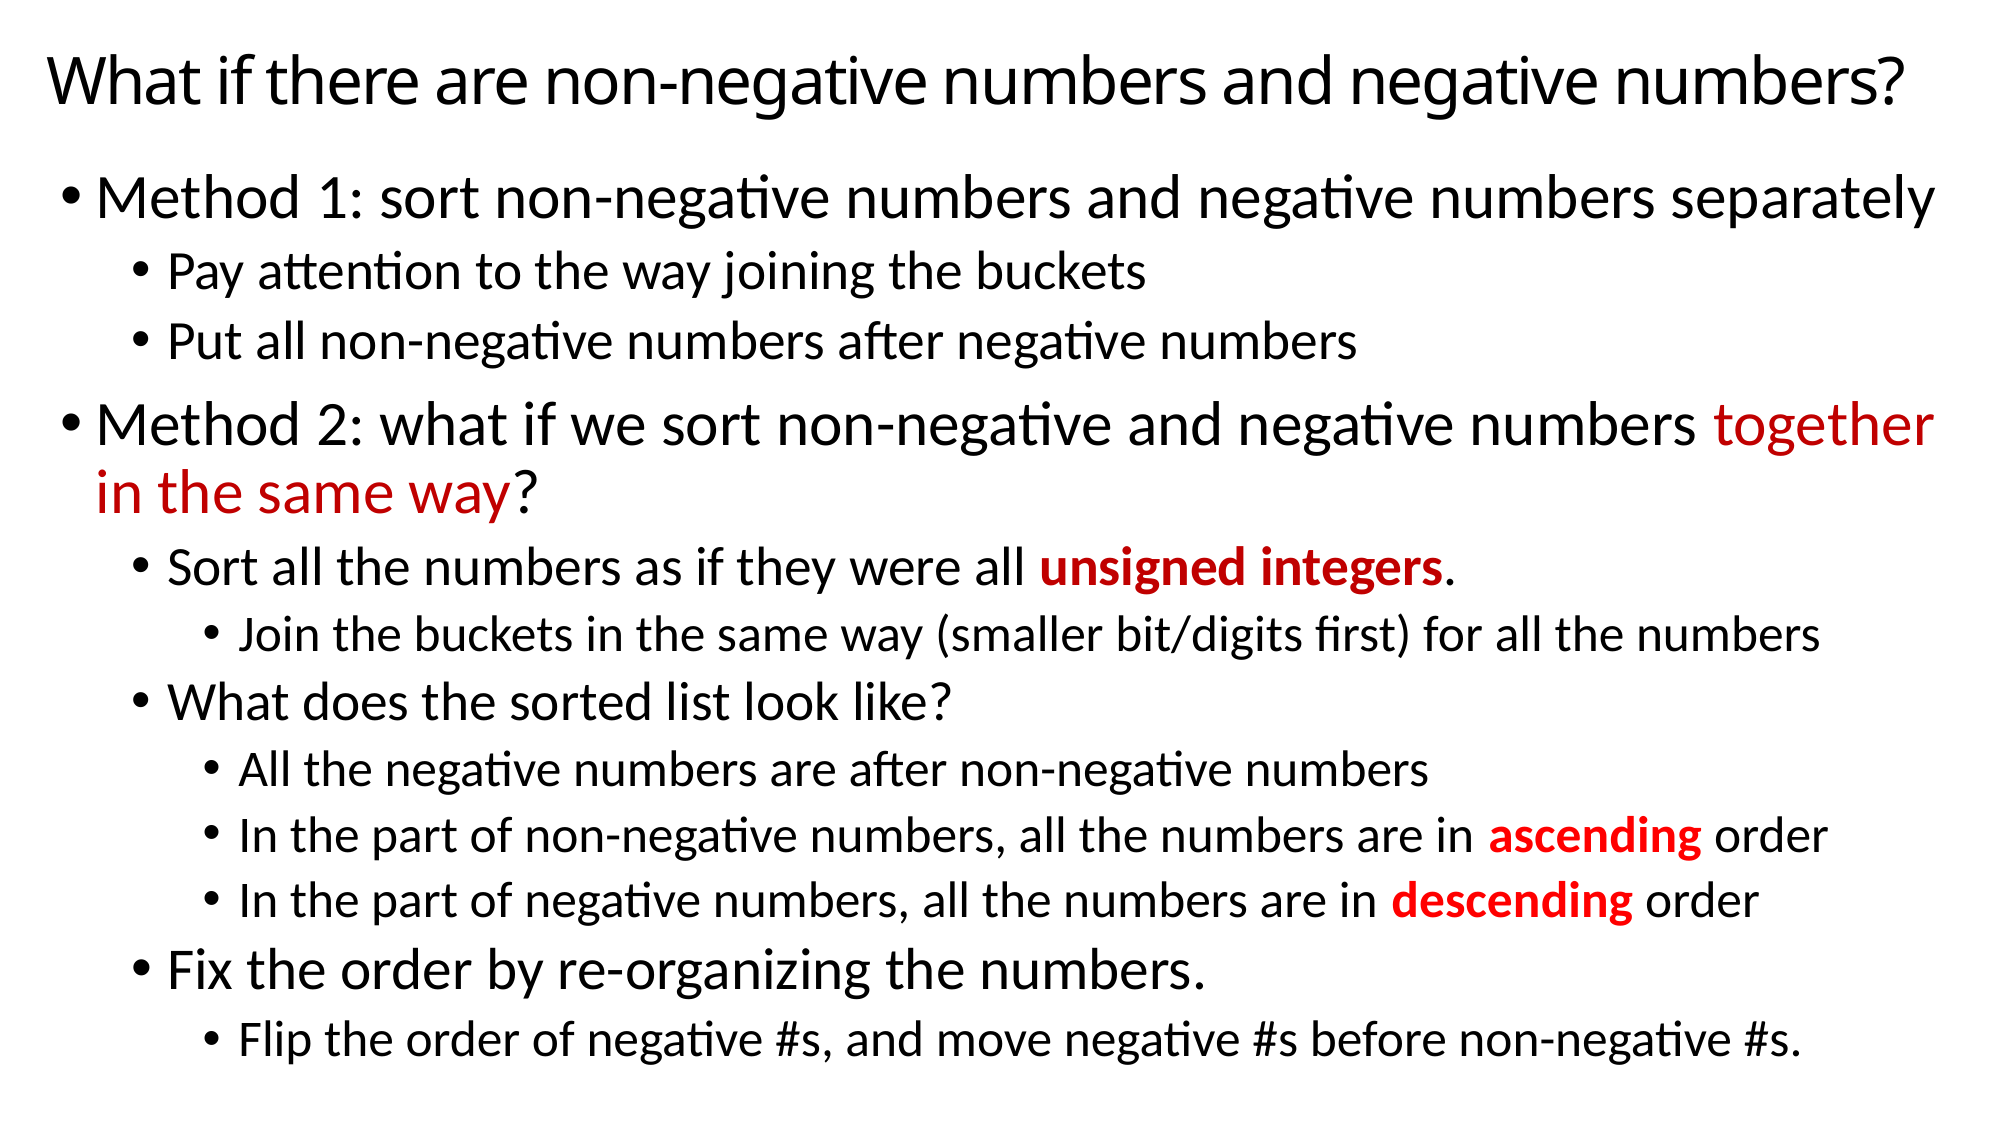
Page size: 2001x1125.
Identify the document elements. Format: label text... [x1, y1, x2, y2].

title What if there are non-negative numbers and negative numbers? [31, 10, 2000, 157]
list Method 1: sort non-negative numbers and negative numbers separately Pay attention to the way joining the buckets Put all non-negative numbers after negative numbers Method 2: what if we sort non-negative and negative numbers together in the same way? Sort all the numbers as if they were all unsigned integers. Join the buckets in the same way (smaller bit/digits first) for all the numbers What does the sorted list look like? All the negative numbers are after non-negative numbers In the part of non-negative numbers, all the numbers are in ascending order In the part of negative numbers, all the numbers are in descending order Fix the order by re-organizing the numbers. Flip the order of negative #s, and move negative #s before non-negative #s. [45, 156, 1971, 1125]
